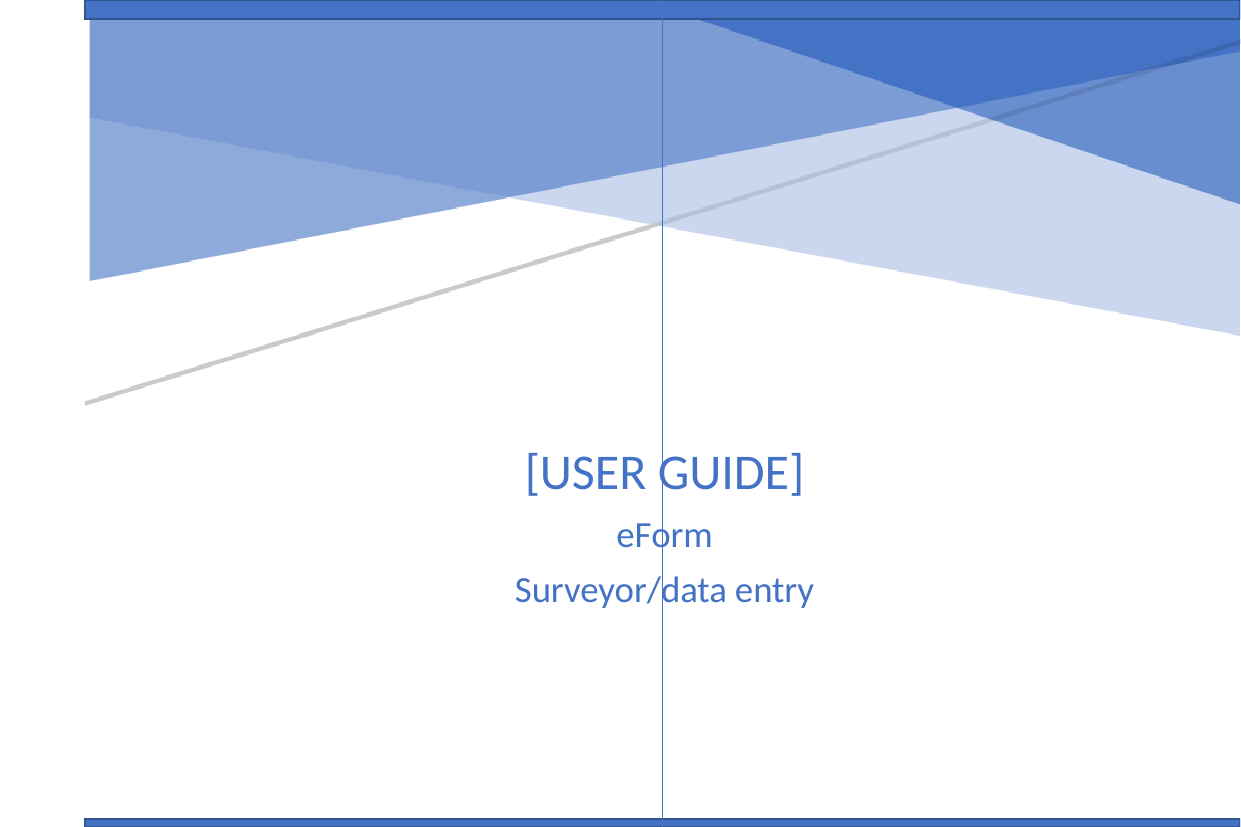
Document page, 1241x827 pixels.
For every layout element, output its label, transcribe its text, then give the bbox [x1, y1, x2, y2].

text_box [84, 818, 662, 827]
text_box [83, 0, 662, 440]
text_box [663, 0, 1241, 440]
text_box [663, 818, 1241, 827]
subtitle [USER GUIDE] eForm Surveyor/data entry [663, 440, 1130, 641]
subtitle [USER GUIDE] eForm Surveyor/data entry [199, 440, 662, 641]
